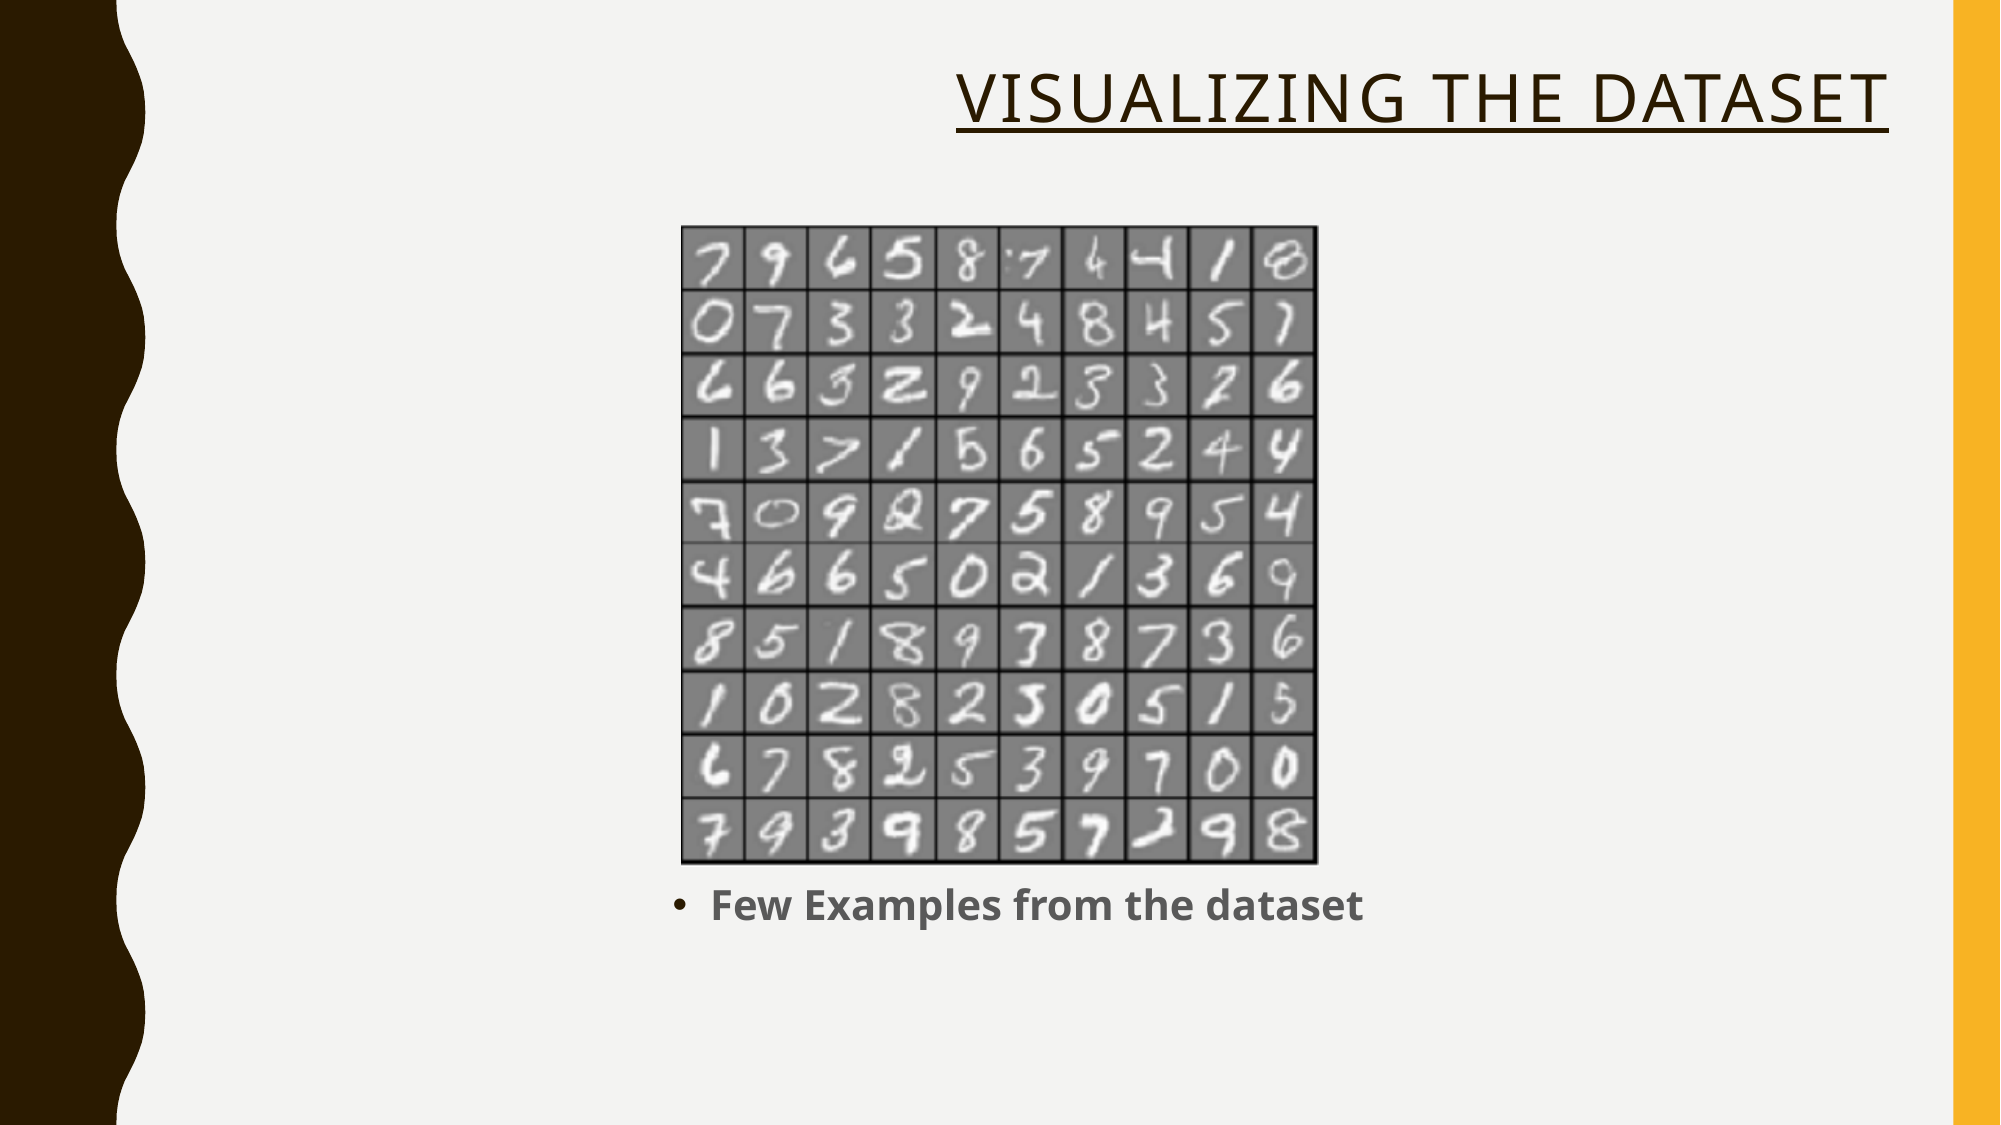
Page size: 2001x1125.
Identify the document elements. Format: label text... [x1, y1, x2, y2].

title Visualizing the dataset [144, 57, 1905, 146]
list Few Examples from the dataset [657, 866, 1816, 980]
picture [681, 225, 1319, 867]
